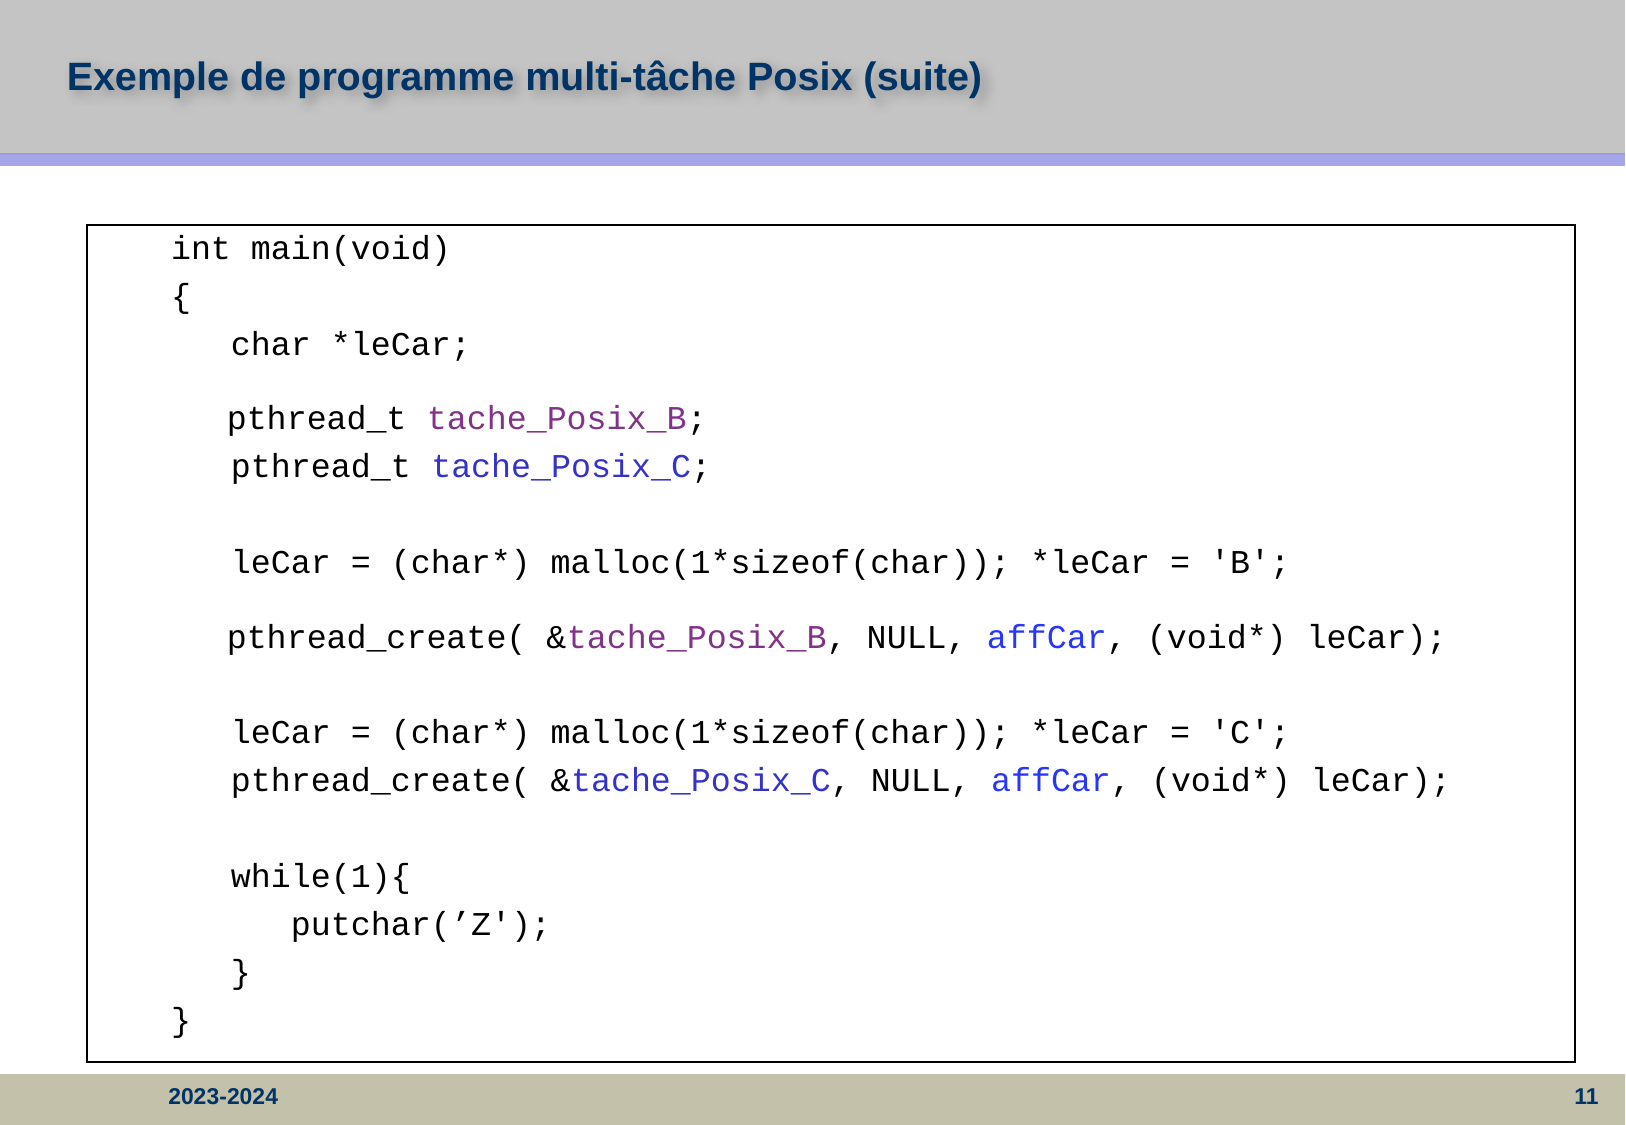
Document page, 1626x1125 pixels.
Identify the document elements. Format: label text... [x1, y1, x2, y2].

text_box [87, 224, 1575, 1063]
list int main(void) { char *leCar; pthread_t tache_Posix_B; pthread_t tache_Posix_C; leCar = (char*) malloc(1*sizeof(char)); *leCar = 'B'; pthread_create( &tache_Posix_B, NULL, affCar, (void*) leCar); leCar = (char*) malloc(1*sizeof(char)); *leCar = 'C'; pthread_create( &tache_Posix_C, NULL, affCar, (void*) leCar); while(1){ putchar(’Z'); } } [95, 212, 1625, 1038]
title Exemple de programme multi-tâche Posix (suite) [54, 0, 1612, 151]
